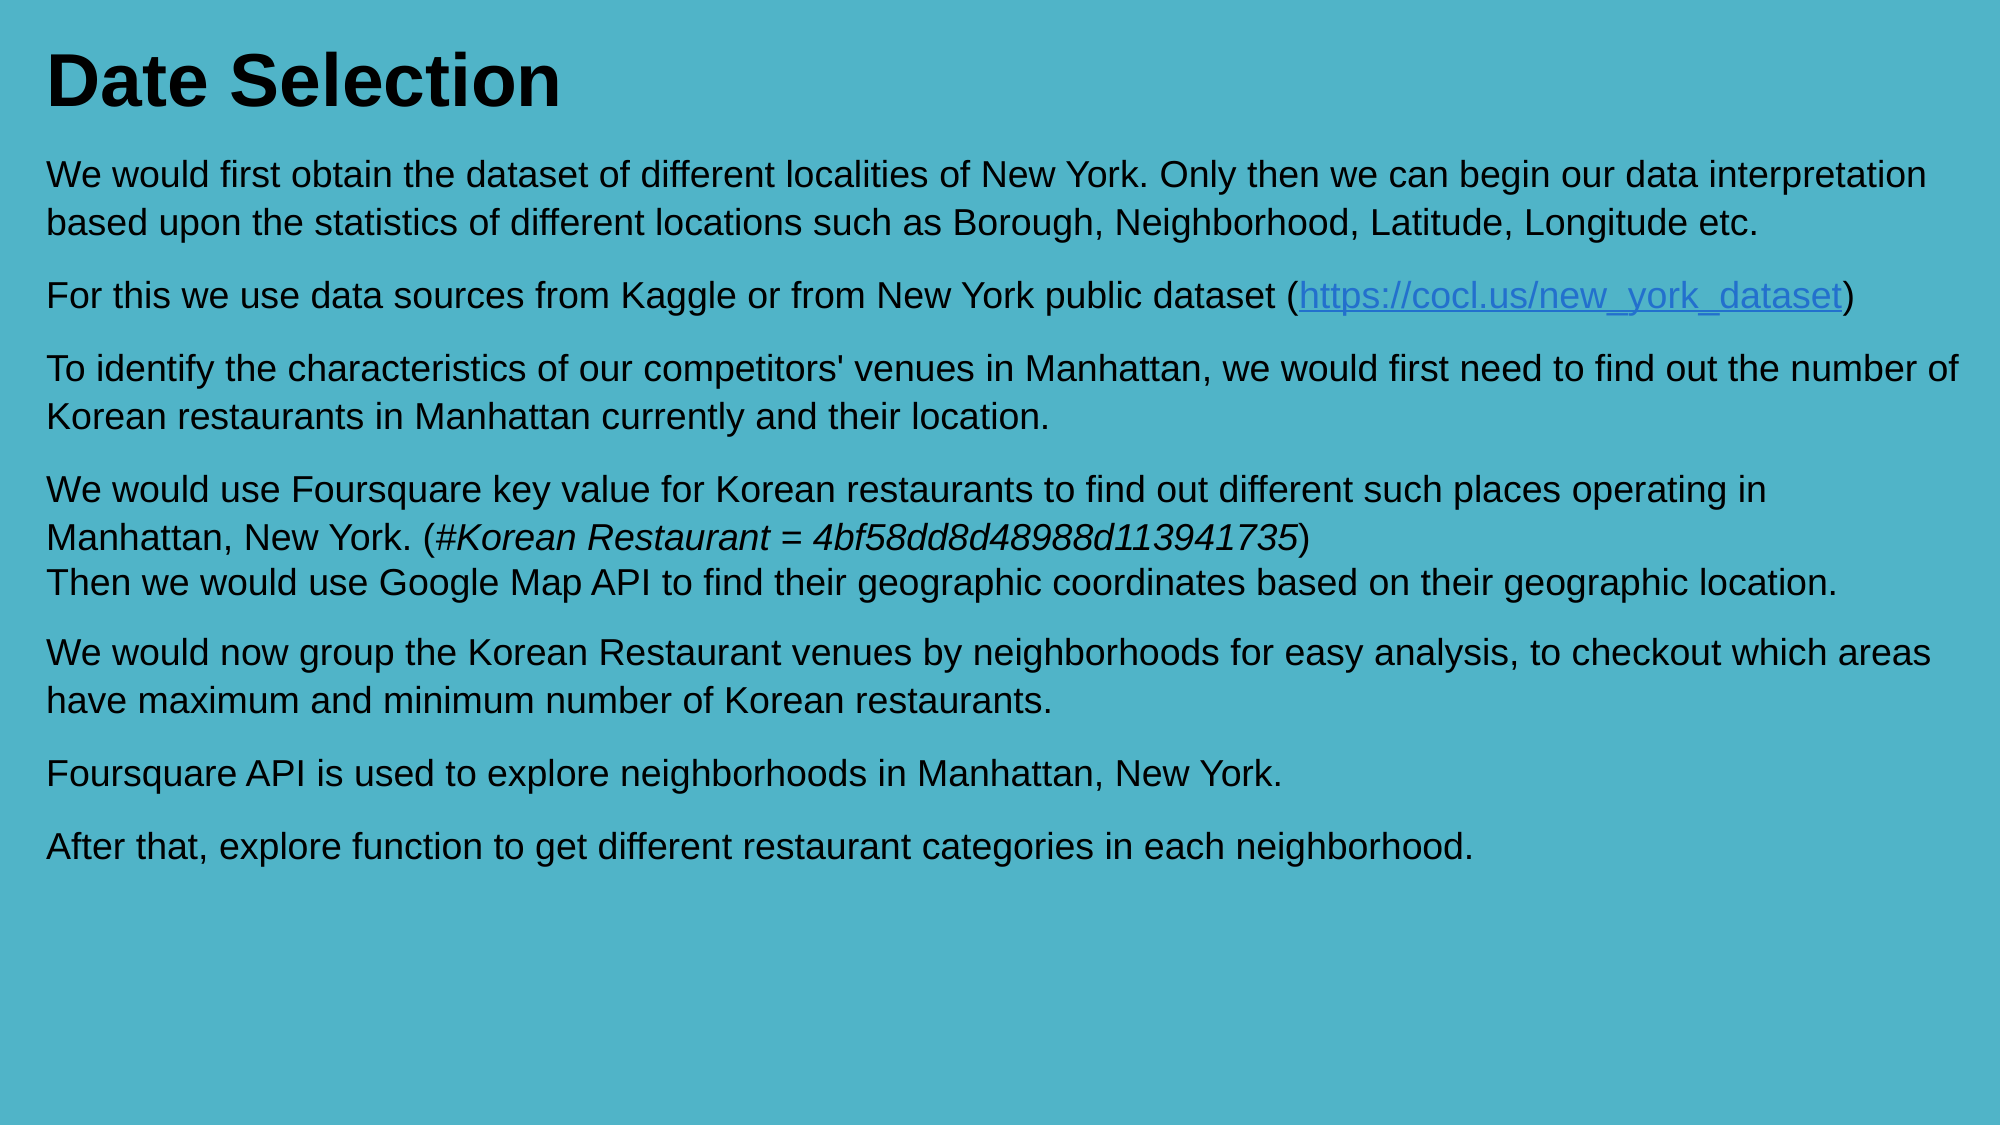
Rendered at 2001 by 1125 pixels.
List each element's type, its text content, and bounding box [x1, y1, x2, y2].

text_box We would now group the Korean Restaurant venues by neighborhoods for easy analysis, to checkout which areas have maximum and minimum number of Korean restaurants. Foursquare API is used to explore neighborhoods in Manhattan, New York. After that, explore function to get different restaurant categories in each neighborhood. [31, 616, 1969, 875]
text_box Date Selection We would first obtain the dataset of different localities of New York. Only then we can begin our data interpretation based upon the statistics of different locations such as Borough, Neighborhood, Latitude, Longitude etc. For this we use data sources from Kaggle or from New York public dataset (https://cocl.us/new_york_dataset) To identify the characteristics of our competitors' venues in Manhattan, we would first need to find out the number of Korean restaurants in Manhattan currently and their location. We would use Foursquare key value for Korean restaurants to find out different such places operating in Manhattan, New York. (#Korean Restaurant = 4bf58dd8d48988d113941735) Then we would use Google Map API to find their geographic coordinates based on their geographic location. [31, 17, 1979, 611]
